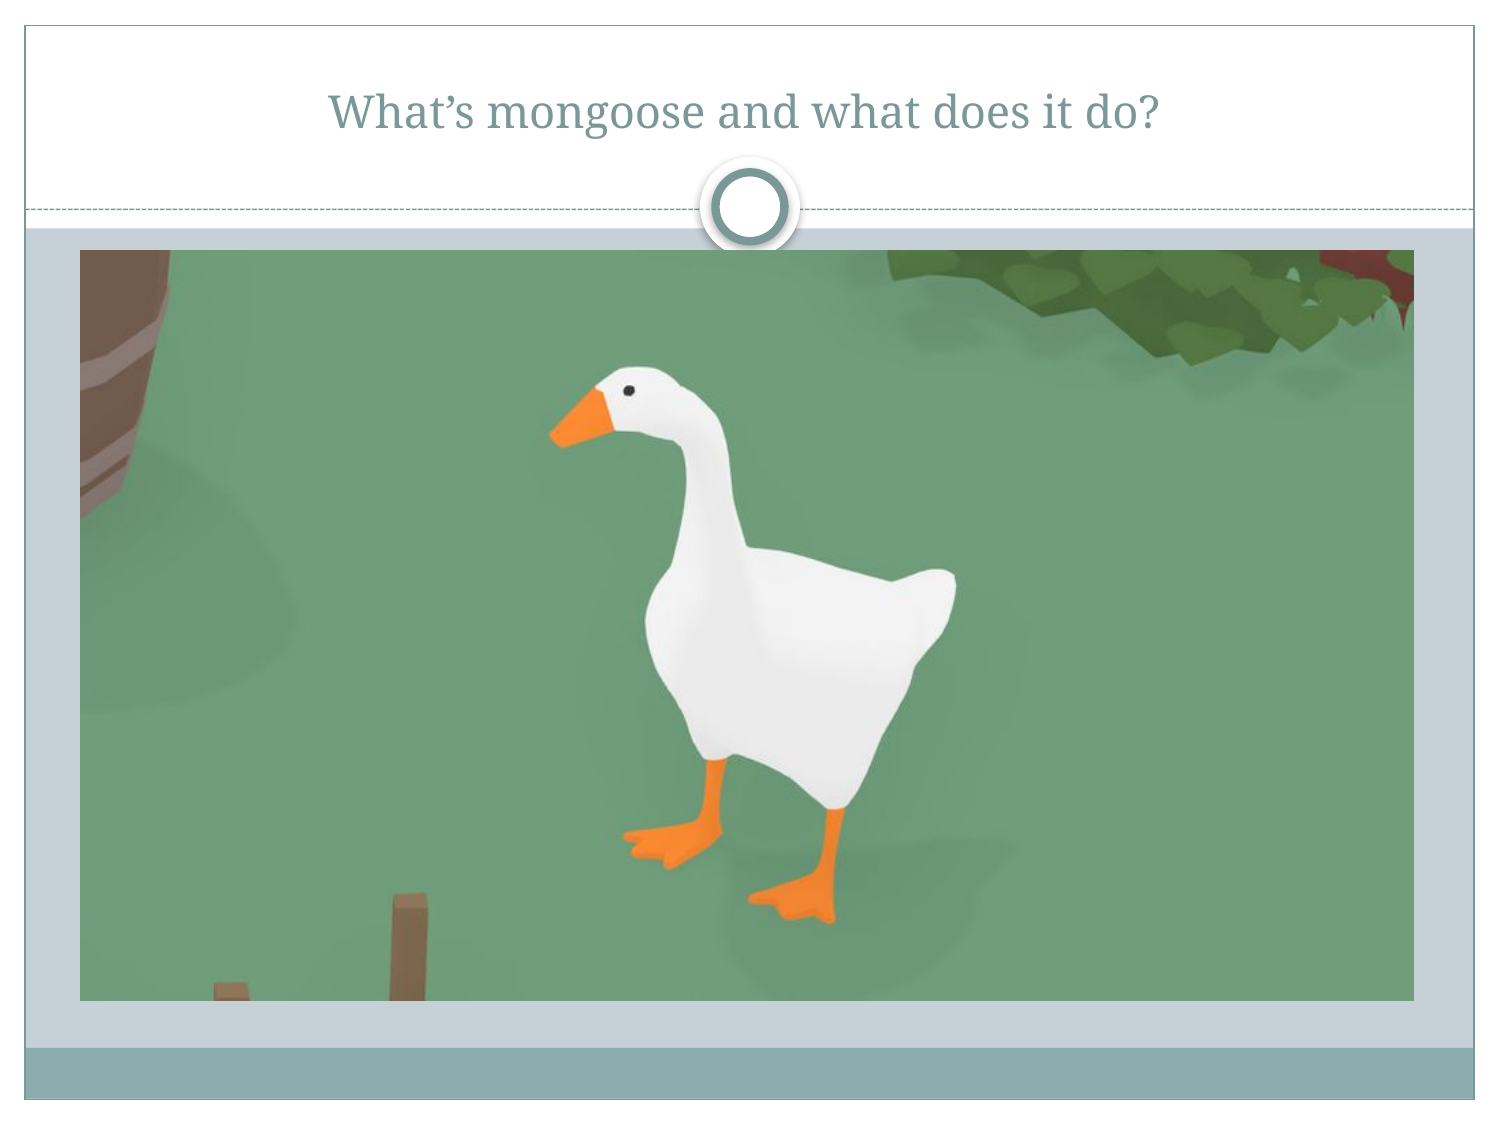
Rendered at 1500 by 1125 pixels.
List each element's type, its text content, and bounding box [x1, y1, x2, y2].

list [79, 250, 1414, 1001]
title What’s mongoose and what does it do? [50, 75, 1450, 200]
